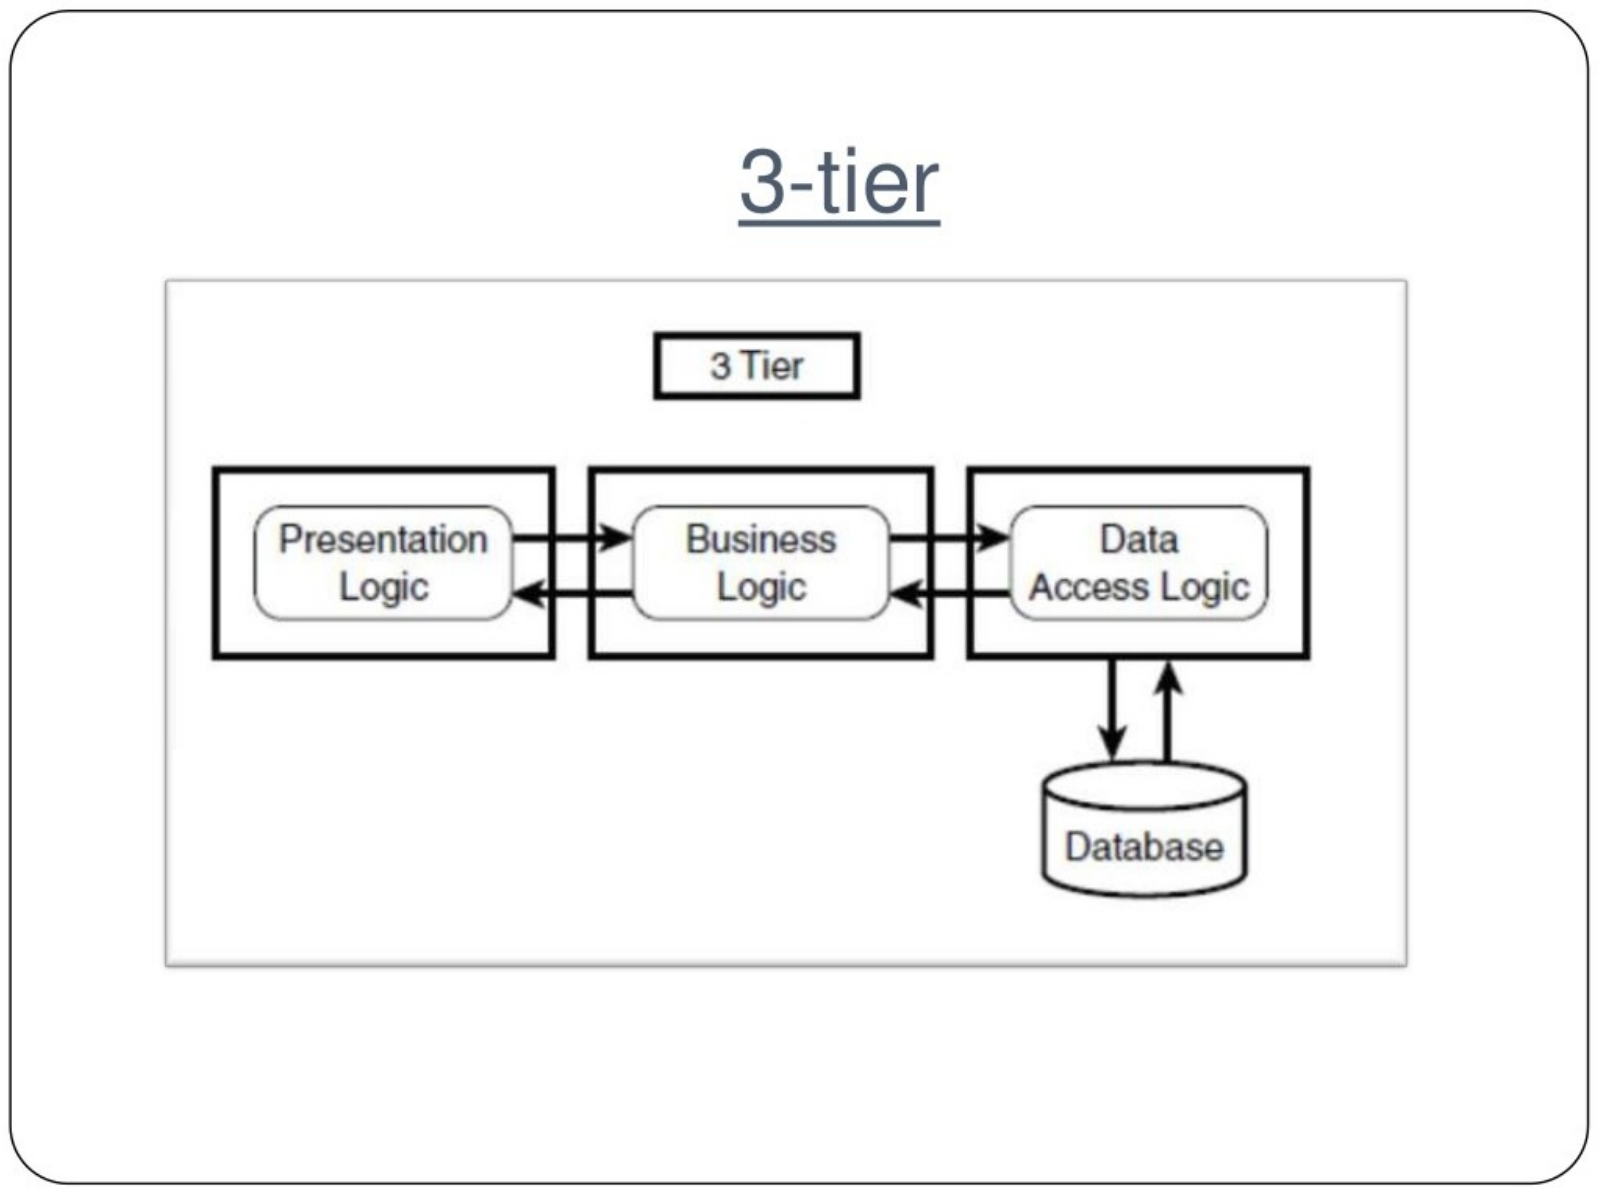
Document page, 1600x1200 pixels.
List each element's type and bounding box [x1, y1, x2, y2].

text_box [1, 0, 1600, 1188]
